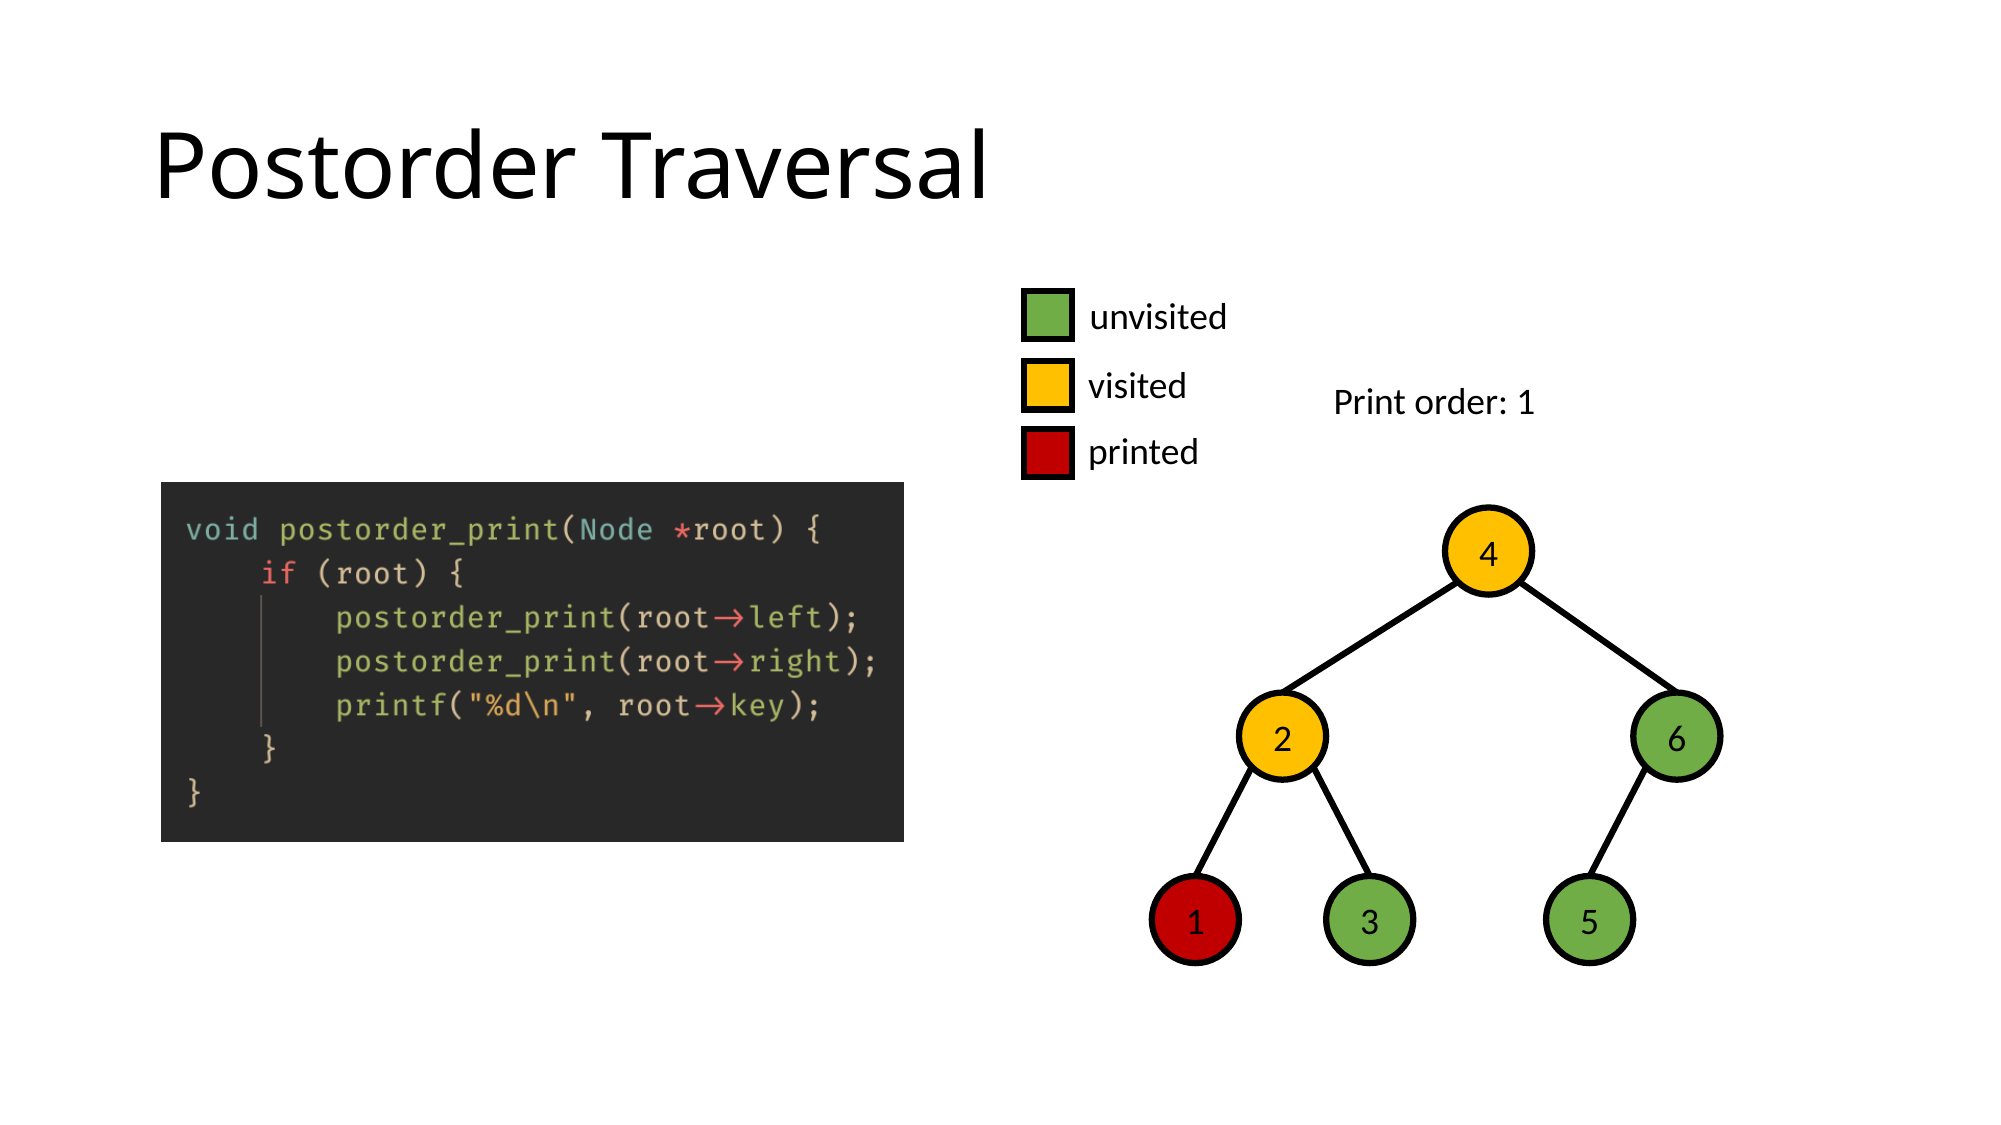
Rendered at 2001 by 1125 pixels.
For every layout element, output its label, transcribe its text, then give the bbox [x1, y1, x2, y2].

title Postorder Traversal [137, 59, 1863, 278]
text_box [1023, 284, 1387, 481]
text_box Print order: 1 [1387, 369, 1792, 430]
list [161, 482, 904, 842]
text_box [1151, 507, 1721, 964]
